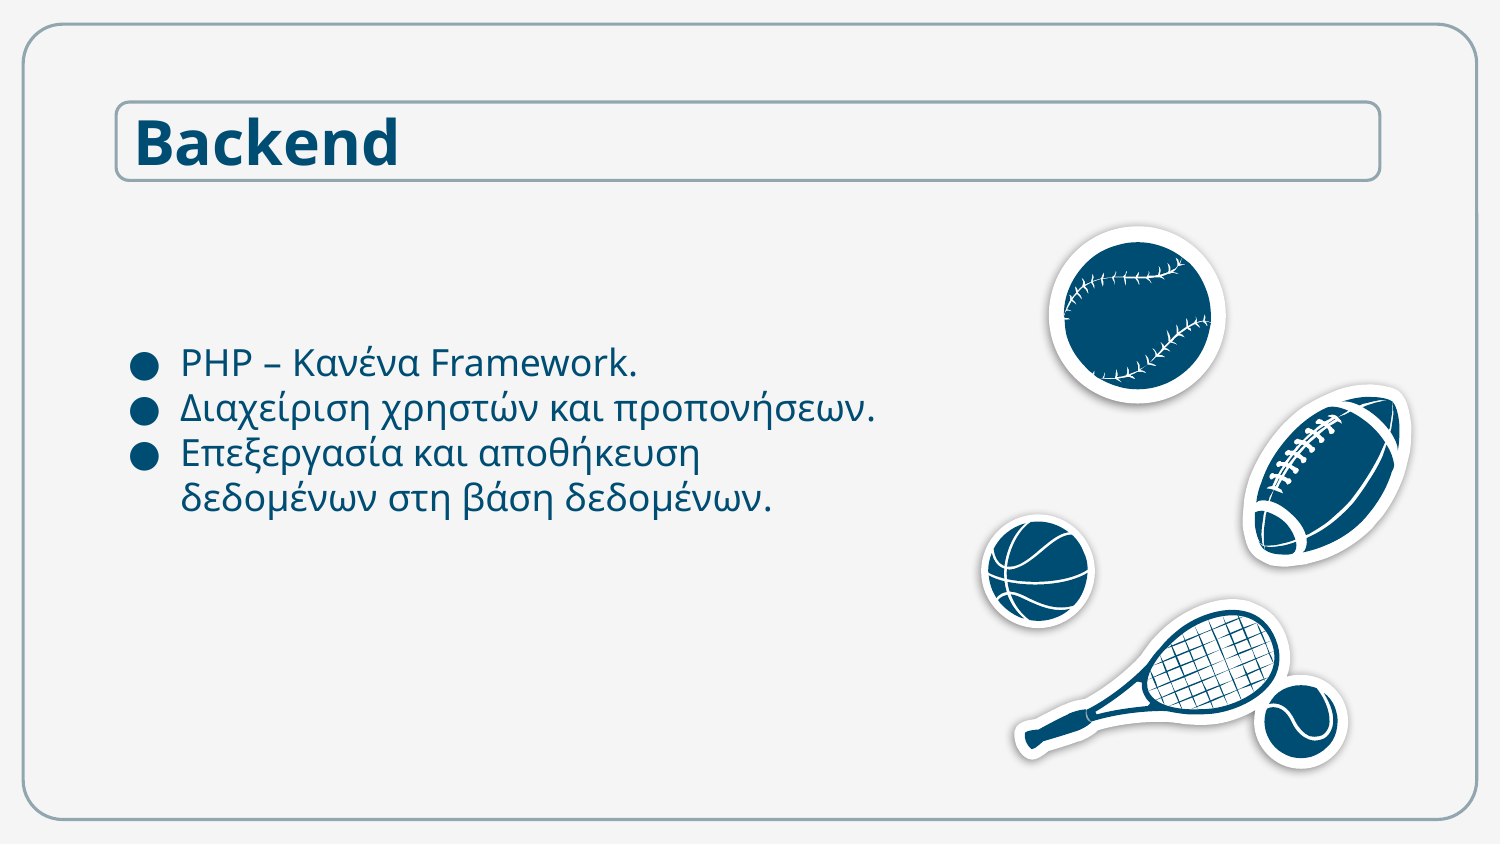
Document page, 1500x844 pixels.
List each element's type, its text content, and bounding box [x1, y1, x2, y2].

text_box [116, 108, 1379, 181]
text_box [1242, 384, 1412, 567]
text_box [1013, 598, 1349, 769]
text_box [1048, 225, 1227, 404]
title Backend [118, 87, 1382, 174]
subtitle PHP – Κανένα Framework. Διαχείριση χρηστών και προπονήσεων. Επεξεργασία και αποθήκευση δεδομένων στη βάση δεδομένων. [90, 324, 960, 687]
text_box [980, 514, 1096, 629]
